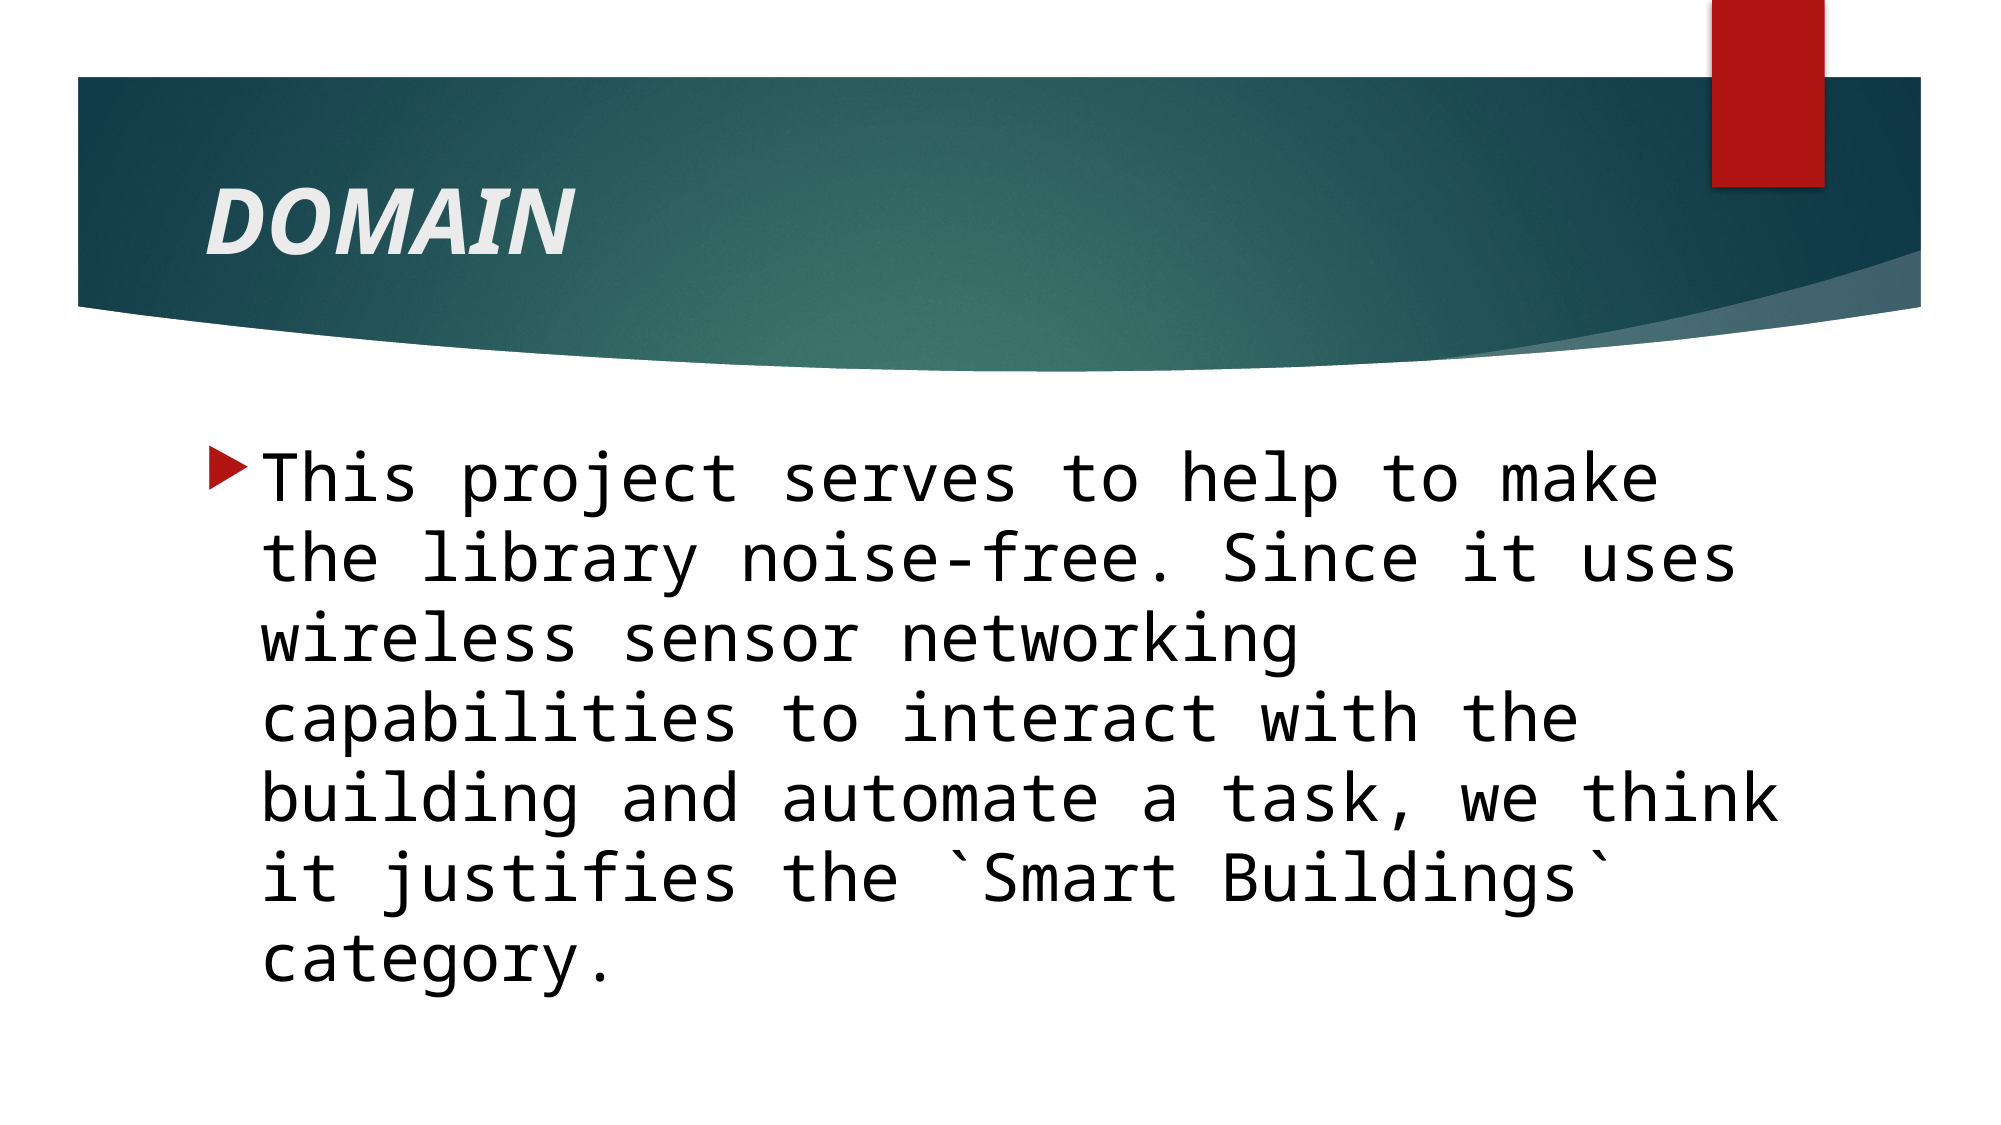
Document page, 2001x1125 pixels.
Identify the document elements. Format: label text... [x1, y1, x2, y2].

title DOMAIN [189, 159, 1638, 276]
list This project serves to help to make the library noise-free. Since it uses wireless sensor networking capabilities to interact with the building and automate a task, we think it justifies the `Smart Buildings` category. [189, 427, 1829, 988]
